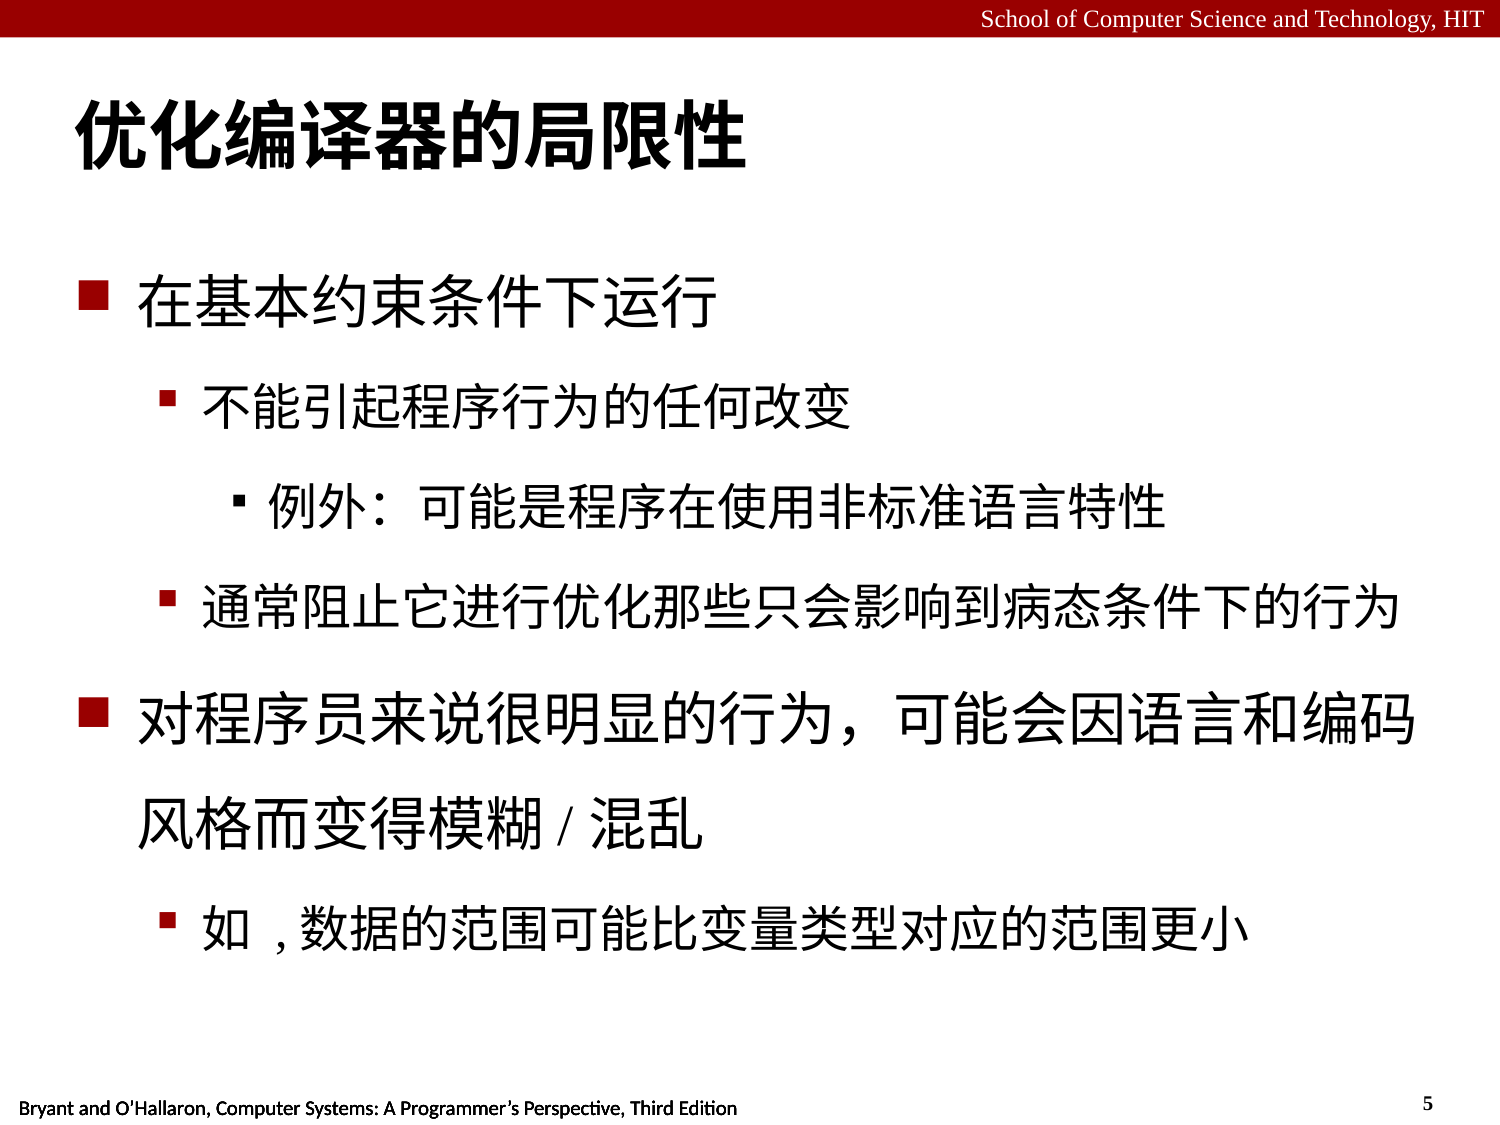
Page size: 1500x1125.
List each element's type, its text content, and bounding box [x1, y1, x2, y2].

title 优化编译器的局限性 [58, 71, 1500, 197]
list 在基本约束条件下运行 不能引起程序行为的任何改变 例外：可能是程序在使用非标准语言特性 通常阻止它进行优化那些只会影响到病态条件下的行为 对程序员来说很明显的行为，可能会因语言和编码风格而变得模糊/混乱 如 ,数据的范围可能比变量类型对应的范围更小 [64, 223, 1476, 1088]
